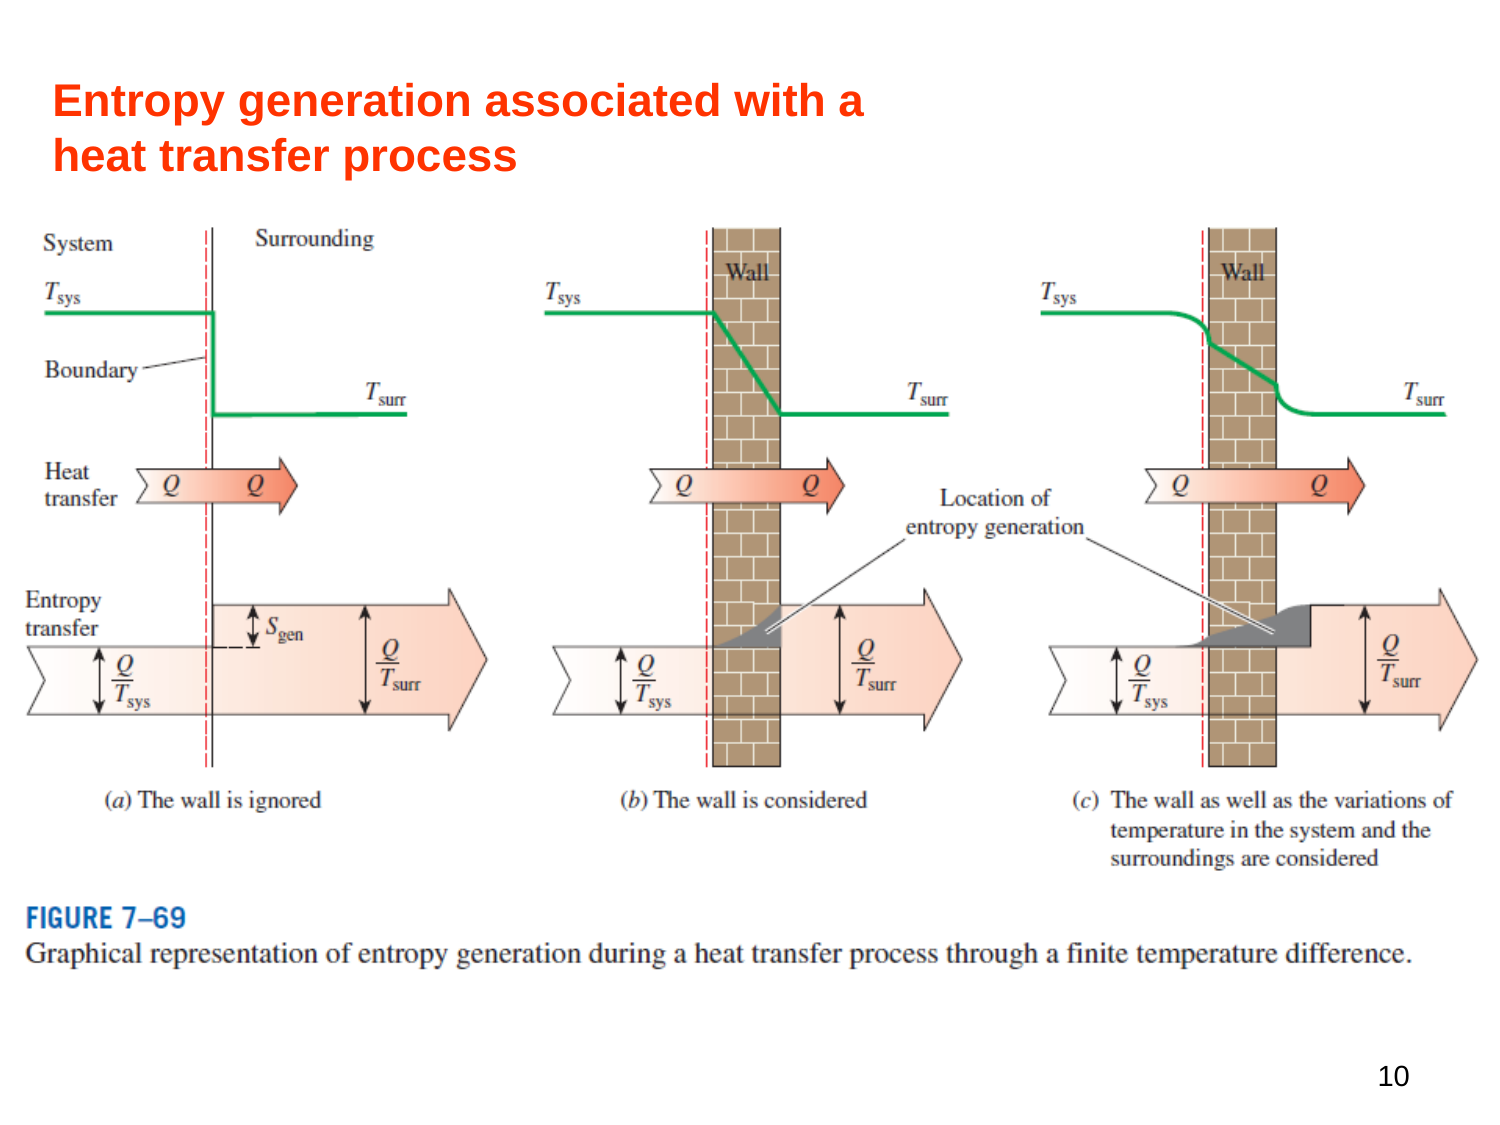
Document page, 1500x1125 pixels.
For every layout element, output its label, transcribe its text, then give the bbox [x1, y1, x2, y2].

slide_number 10 [1074, 1050, 1425, 1103]
picture [10, 212, 1490, 985]
text_box Entropy generation associated with a heat transfer process [37, 63, 938, 189]
